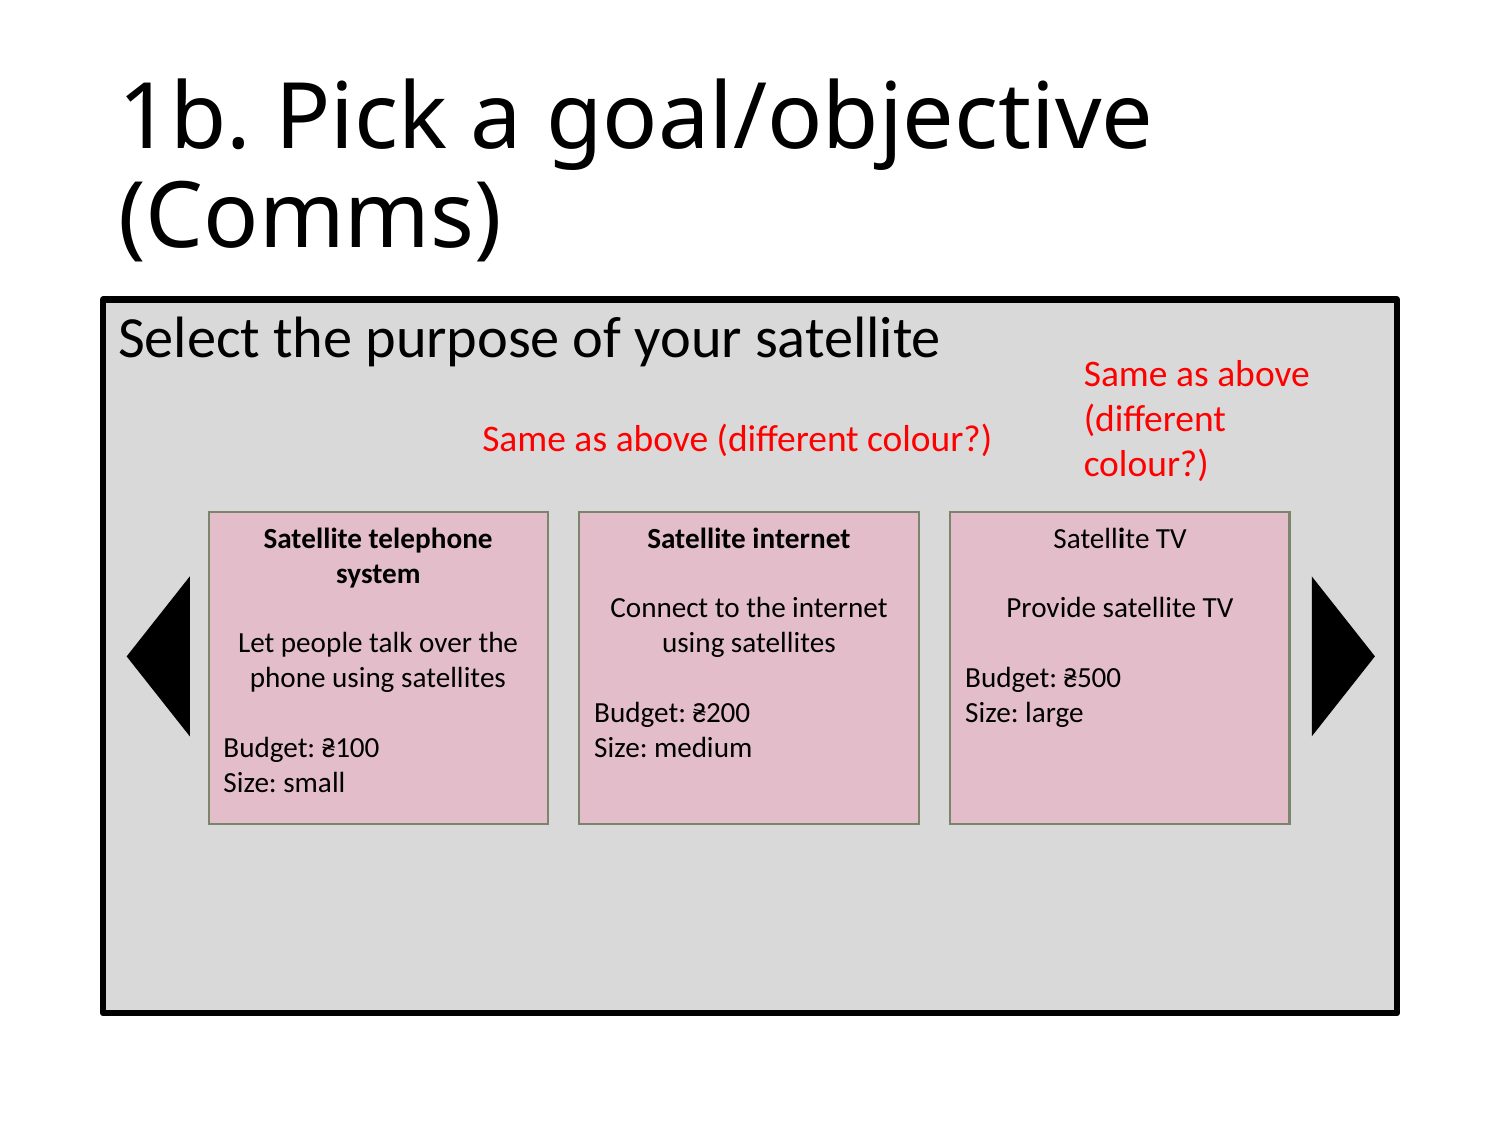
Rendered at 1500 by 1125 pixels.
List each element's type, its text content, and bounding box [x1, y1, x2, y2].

text_box [126, 576, 190, 737]
text_box Satellite telephone system Let people talk over the phone using satellites Budget: ₴100 Size: small [208, 511, 549, 825]
text_box [1311, 576, 1375, 737]
text_box Satellite TV Provide satellite TV Budget: ₴500 Size: large [949, 511, 1291, 825]
list Select the purpose of your satellite [100, 296, 1400, 1016]
text_box Same as above (different colour?) [1069, 341, 1344, 492]
text_box Same as above (different colour?) [467, 406, 1069, 467]
text_box Satellite internet Connect to the internet using satellites Budget: ₴200 Size: medium [578, 511, 920, 825]
title 1b. Pick a goal/objective (Comms) [103, 59, 1397, 278]
